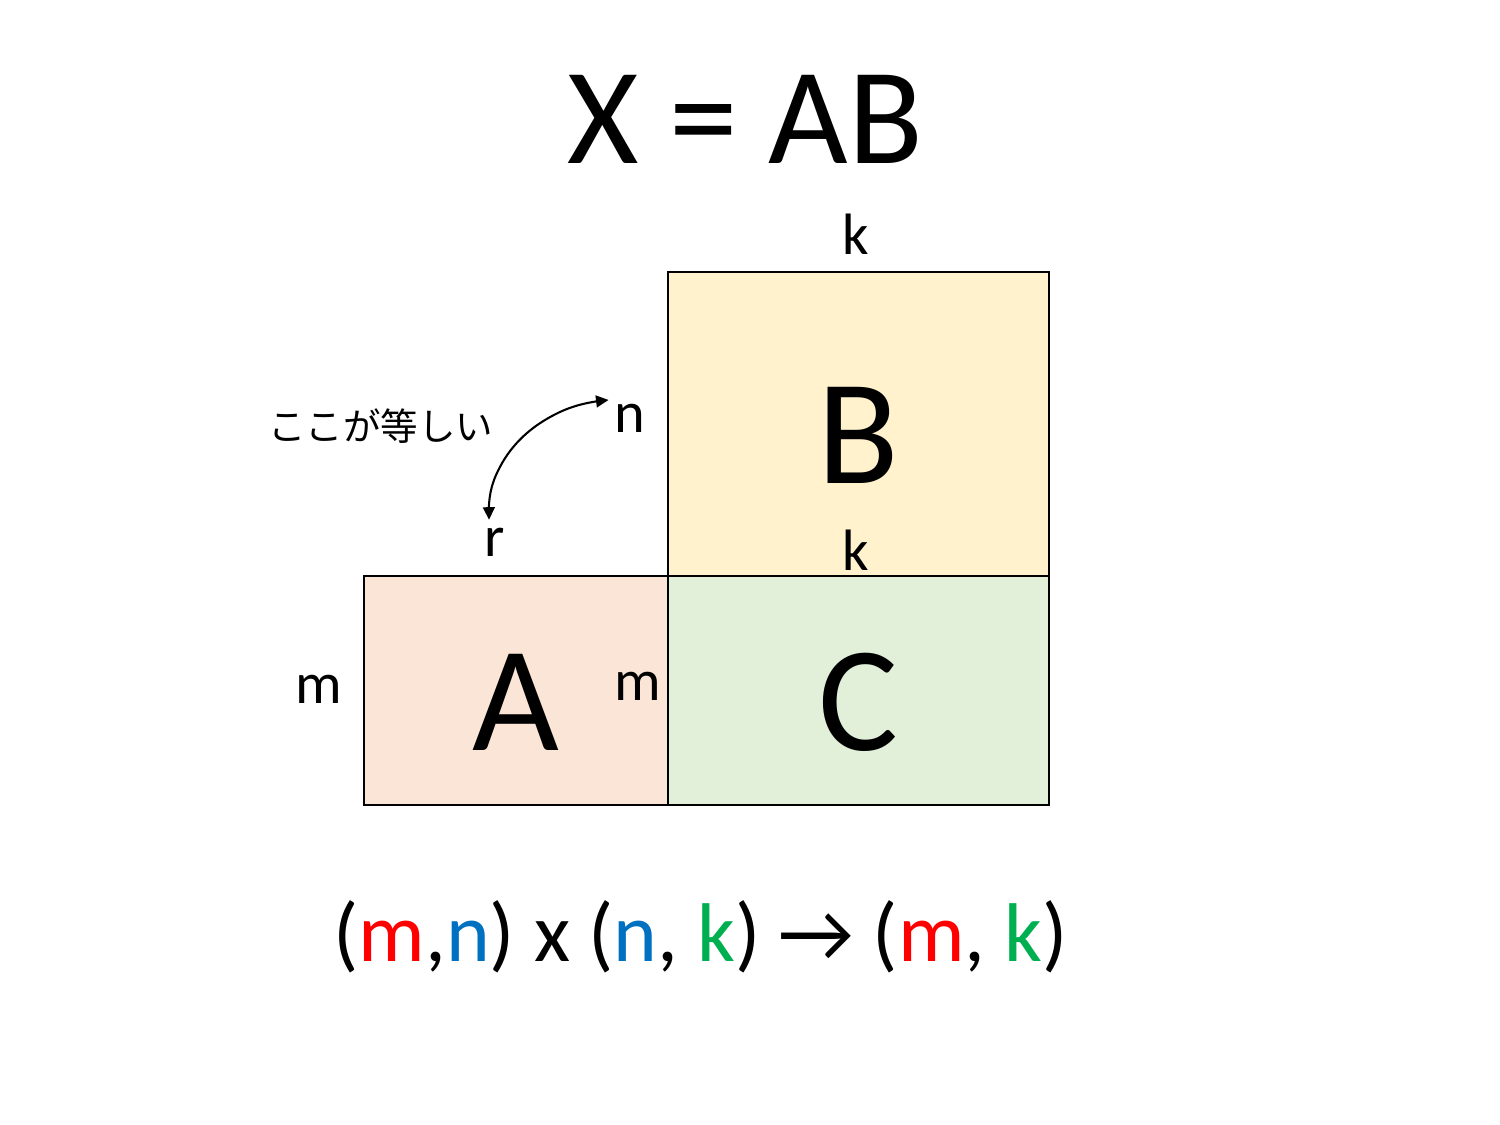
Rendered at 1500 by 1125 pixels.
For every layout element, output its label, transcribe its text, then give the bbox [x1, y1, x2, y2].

text_box [482, 395, 617, 520]
text_box m [599, 634, 671, 720]
text_box A [363, 575, 667, 806]
text_box X = AB [552, 19, 939, 199]
text_box (m,n) x (n, k) → (m, k) [319, 870, 1083, 986]
text_box k [827, 504, 908, 590]
text_box r [470, 490, 550, 576]
text_box B [667, 271, 1050, 575]
text_box k [827, 199, 908, 274]
text_box ここが等しい [253, 395, 509, 456]
text_box m [280, 637, 352, 723]
text_box C [667, 575, 1050, 806]
text_box n [599, 366, 680, 451]
